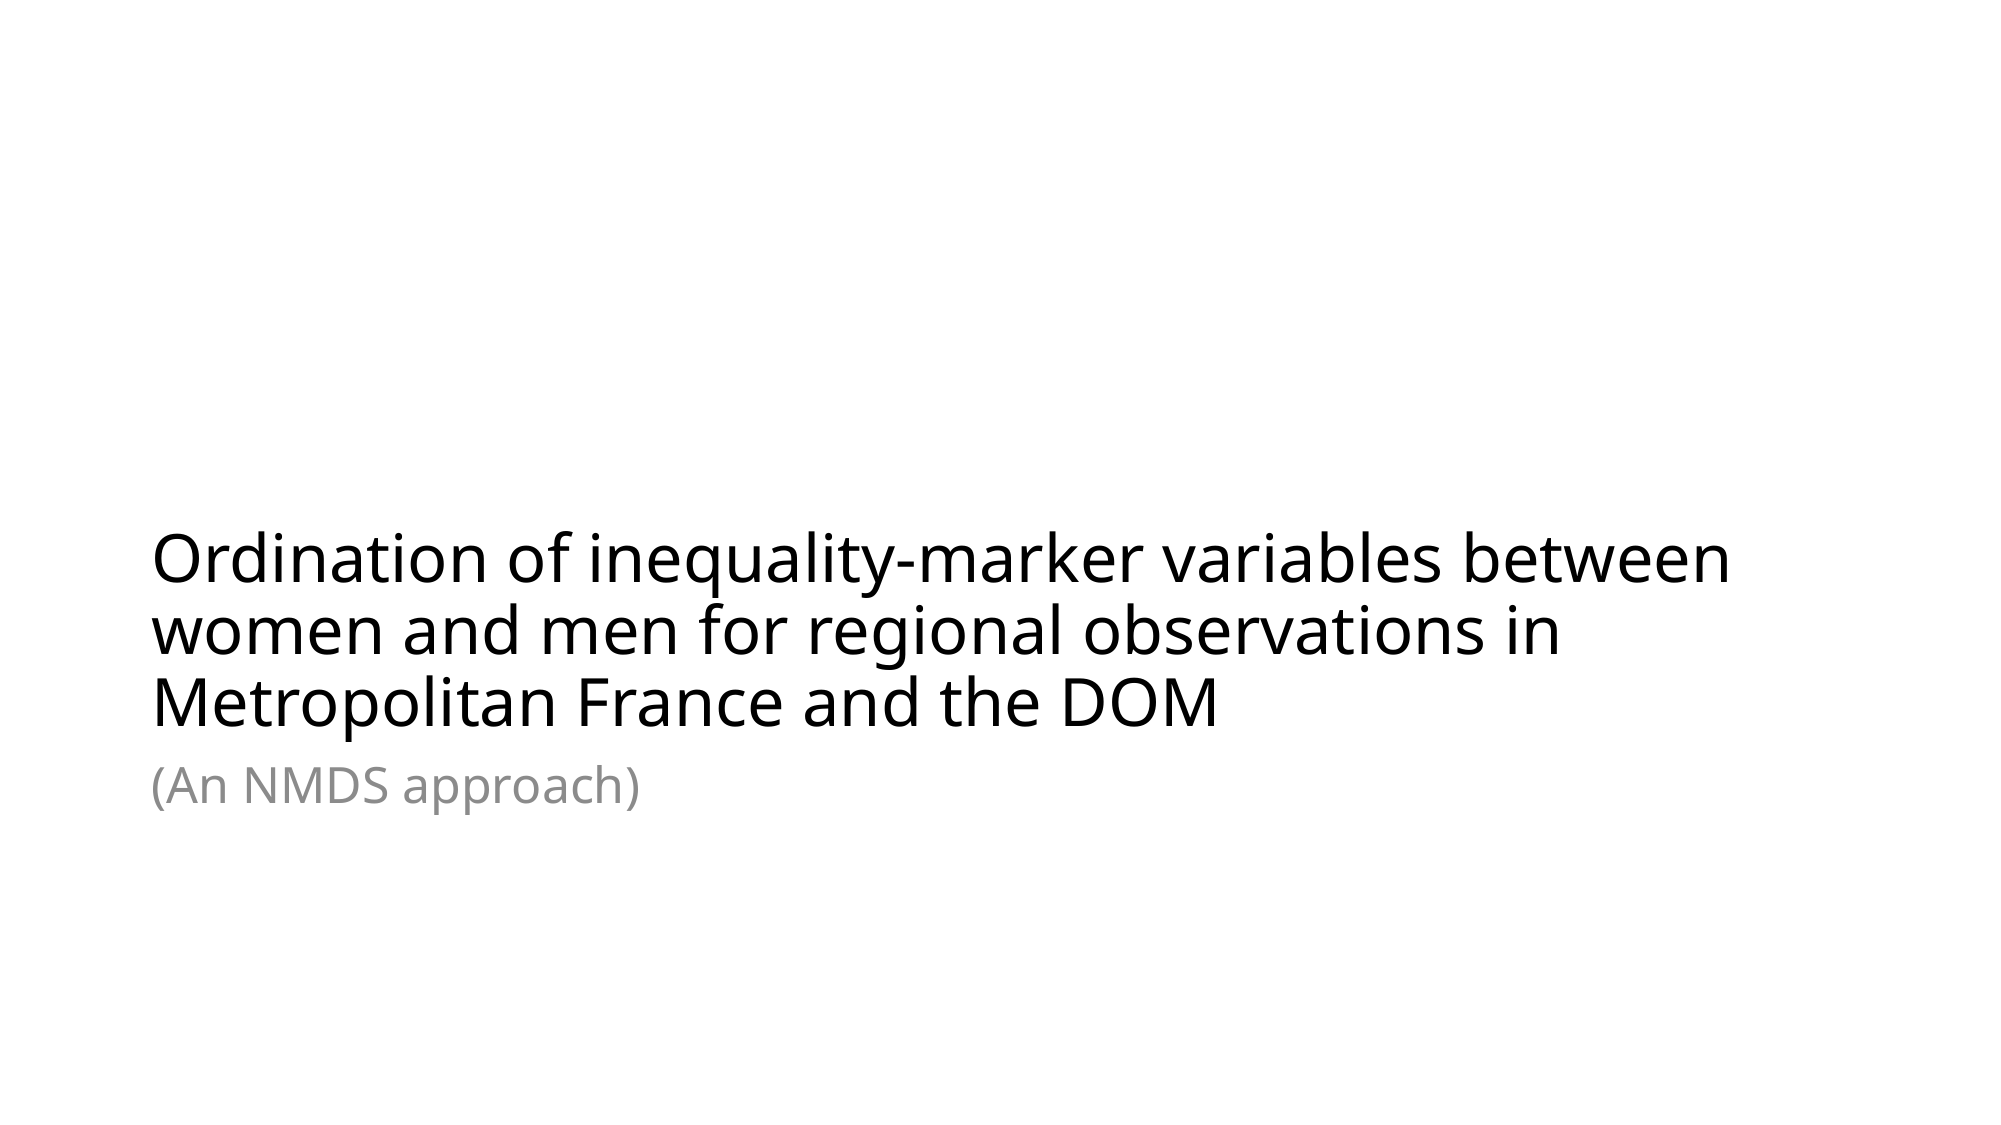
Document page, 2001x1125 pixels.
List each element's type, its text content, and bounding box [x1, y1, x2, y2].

list (An NMDS approach) [136, 752, 1862, 999]
title Ordination of inequality-marker variables between women and men for regional observations in Metropolitan France and the DOM [136, 280, 1862, 749]
